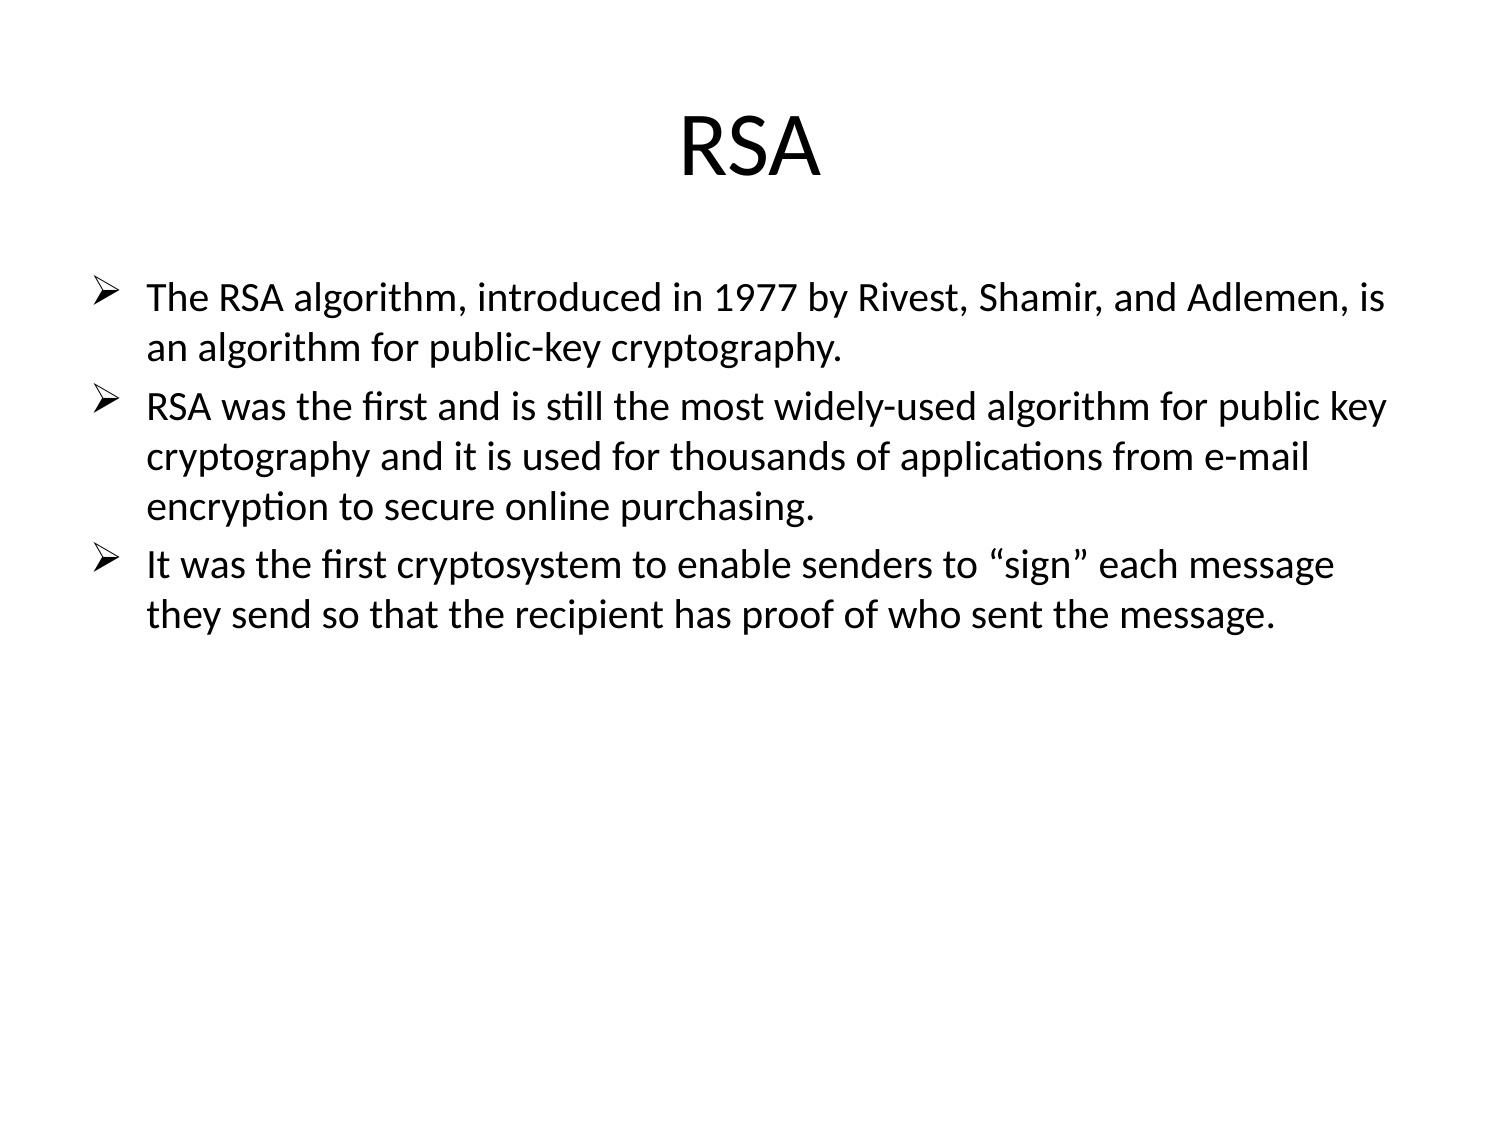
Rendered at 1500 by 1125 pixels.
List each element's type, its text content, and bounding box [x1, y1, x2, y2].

title RSA [75, 45, 1425, 233]
list The RSA algorithm, introduced in 1977 by Rivest, Shamir, and Adlemen, is an algorithm for public-key cryptography. RSA was the first and is still the most widely-used algorithm for public key cryptography and it is used for thousands of applications from e-mail encryption to secure online purchasing. It was the first cryptosystem to enable senders to “sign” each message they send so that the recipient has proof of who sent the message. [75, 262, 1425, 1005]
